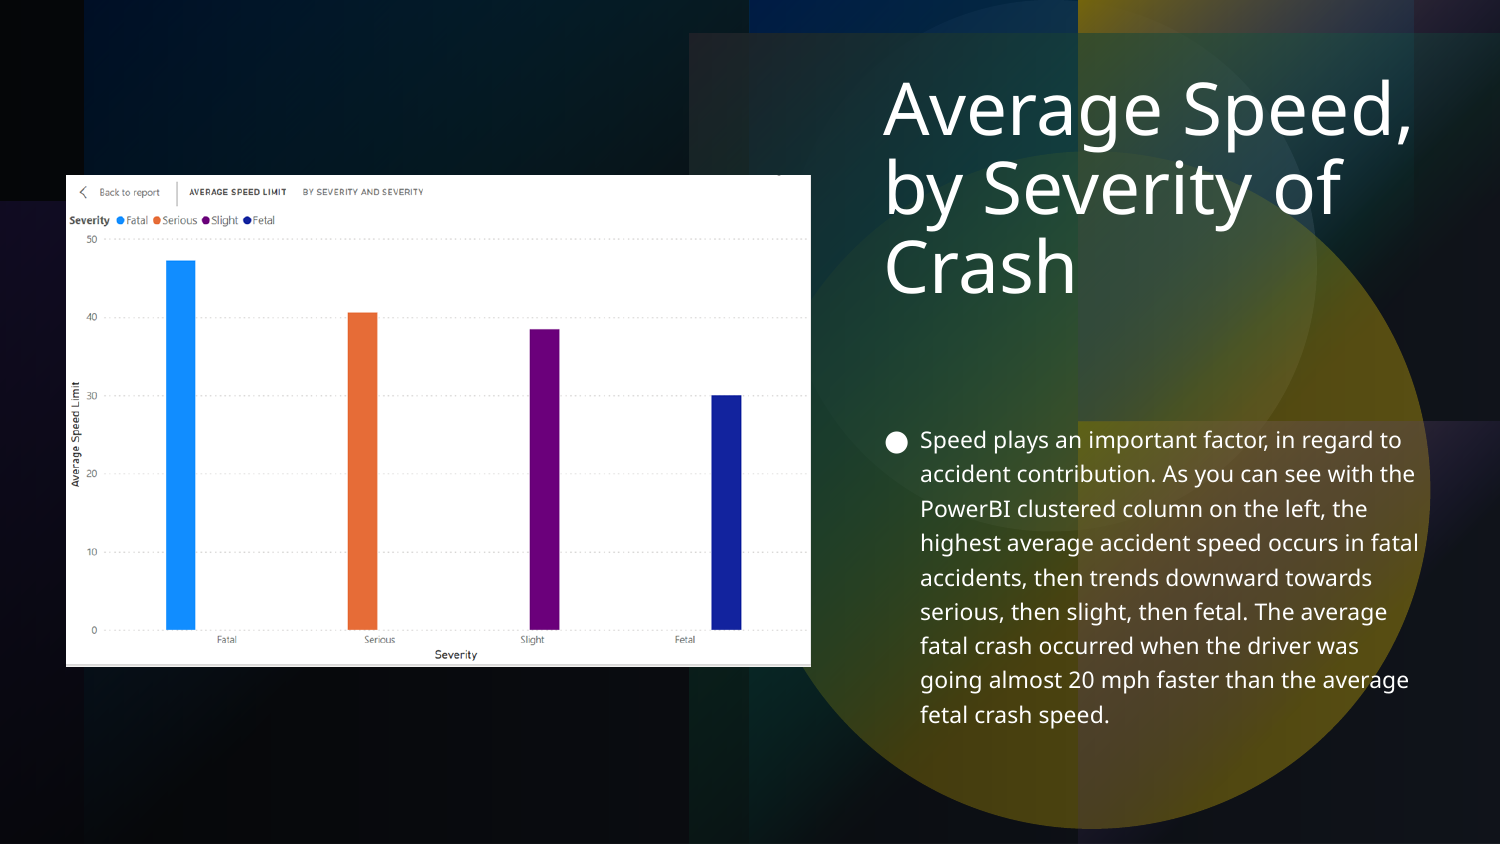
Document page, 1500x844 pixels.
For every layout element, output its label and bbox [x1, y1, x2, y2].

text_box [0, 0, 1500, 844]
picture [66, 175, 811, 668]
